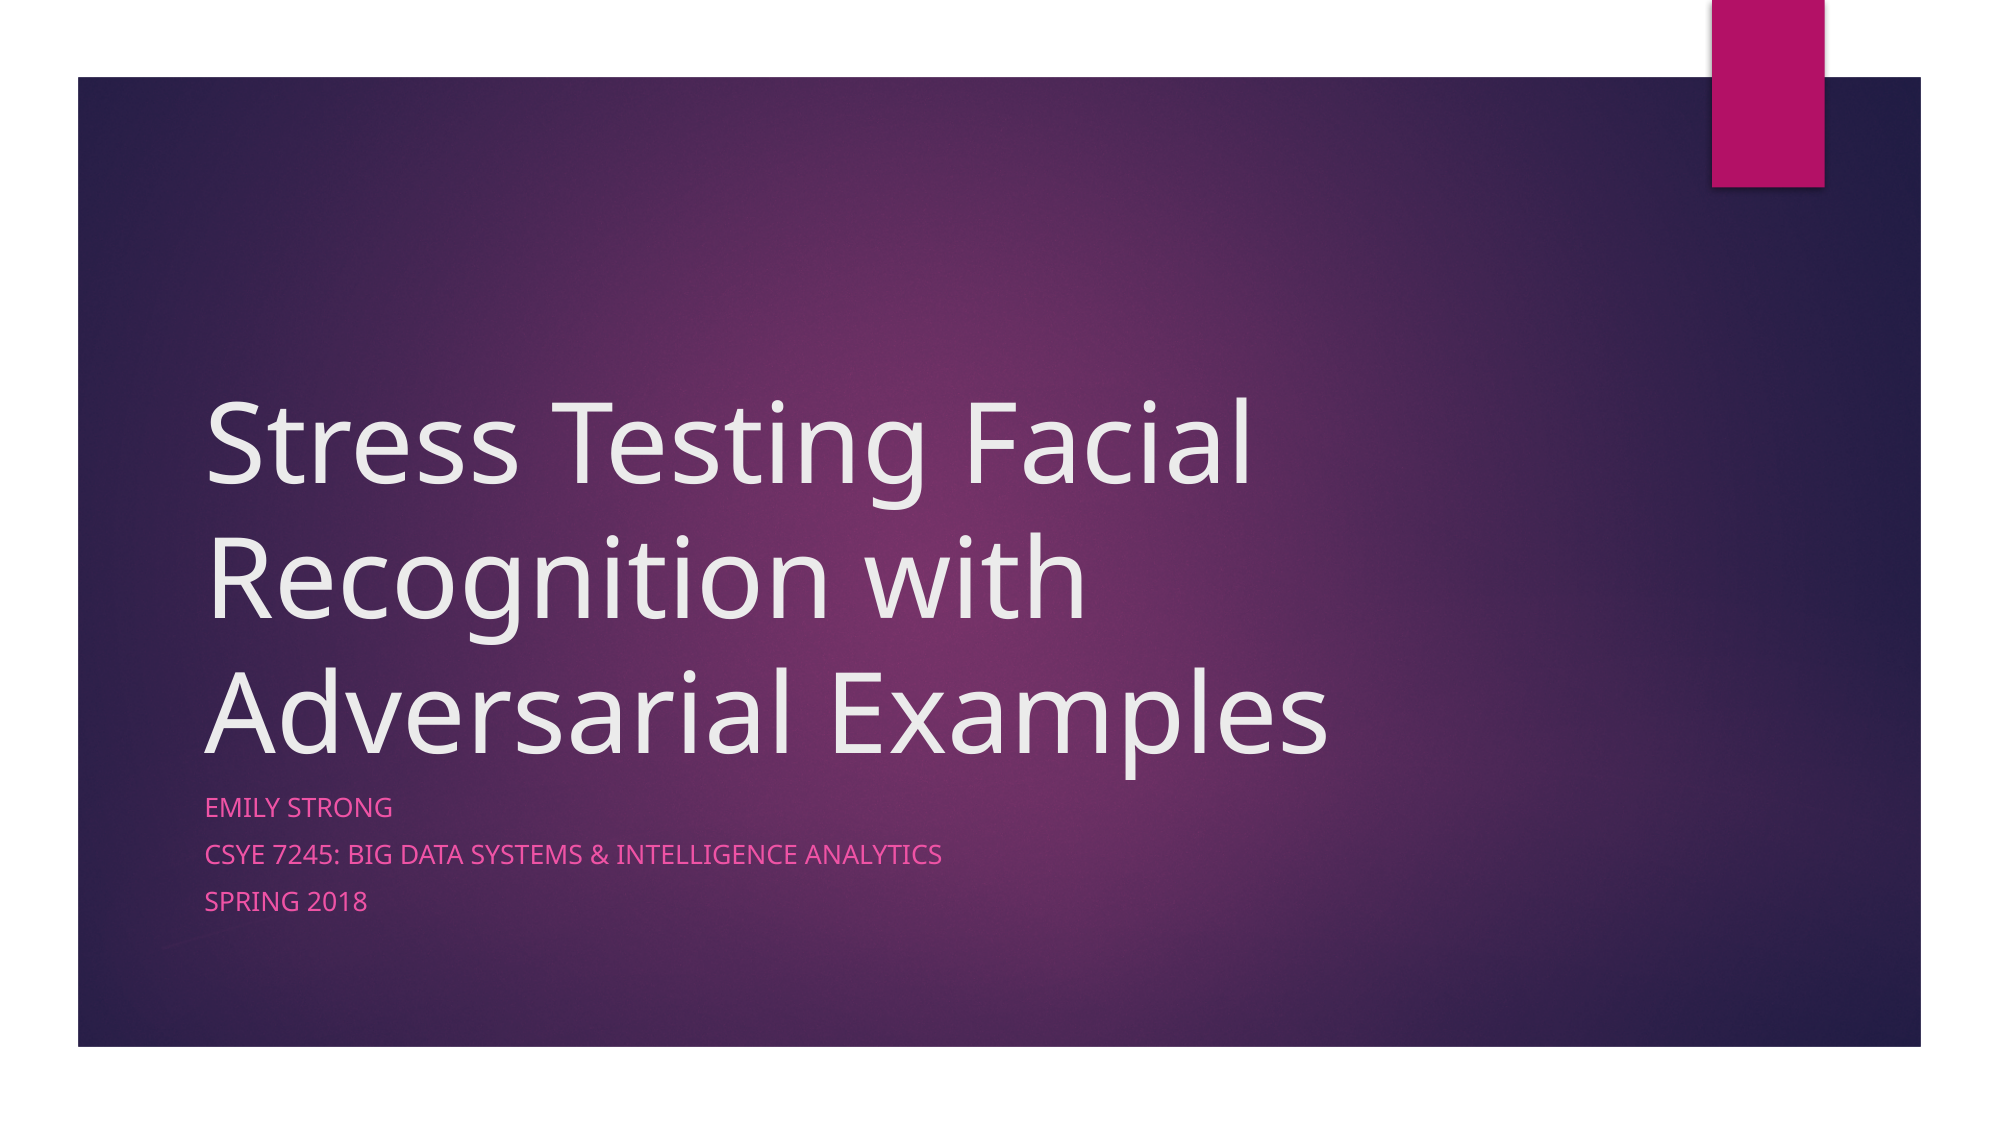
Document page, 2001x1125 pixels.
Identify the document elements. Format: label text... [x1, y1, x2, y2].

title Stress Testing Facial Recognition with Adversarial Examples [189, 344, 1638, 783]
subtitle Emily Strong CSYE 7245: Big Data Systems & Intelligence Analytics Spring 2018 [189, 783, 1638, 925]
